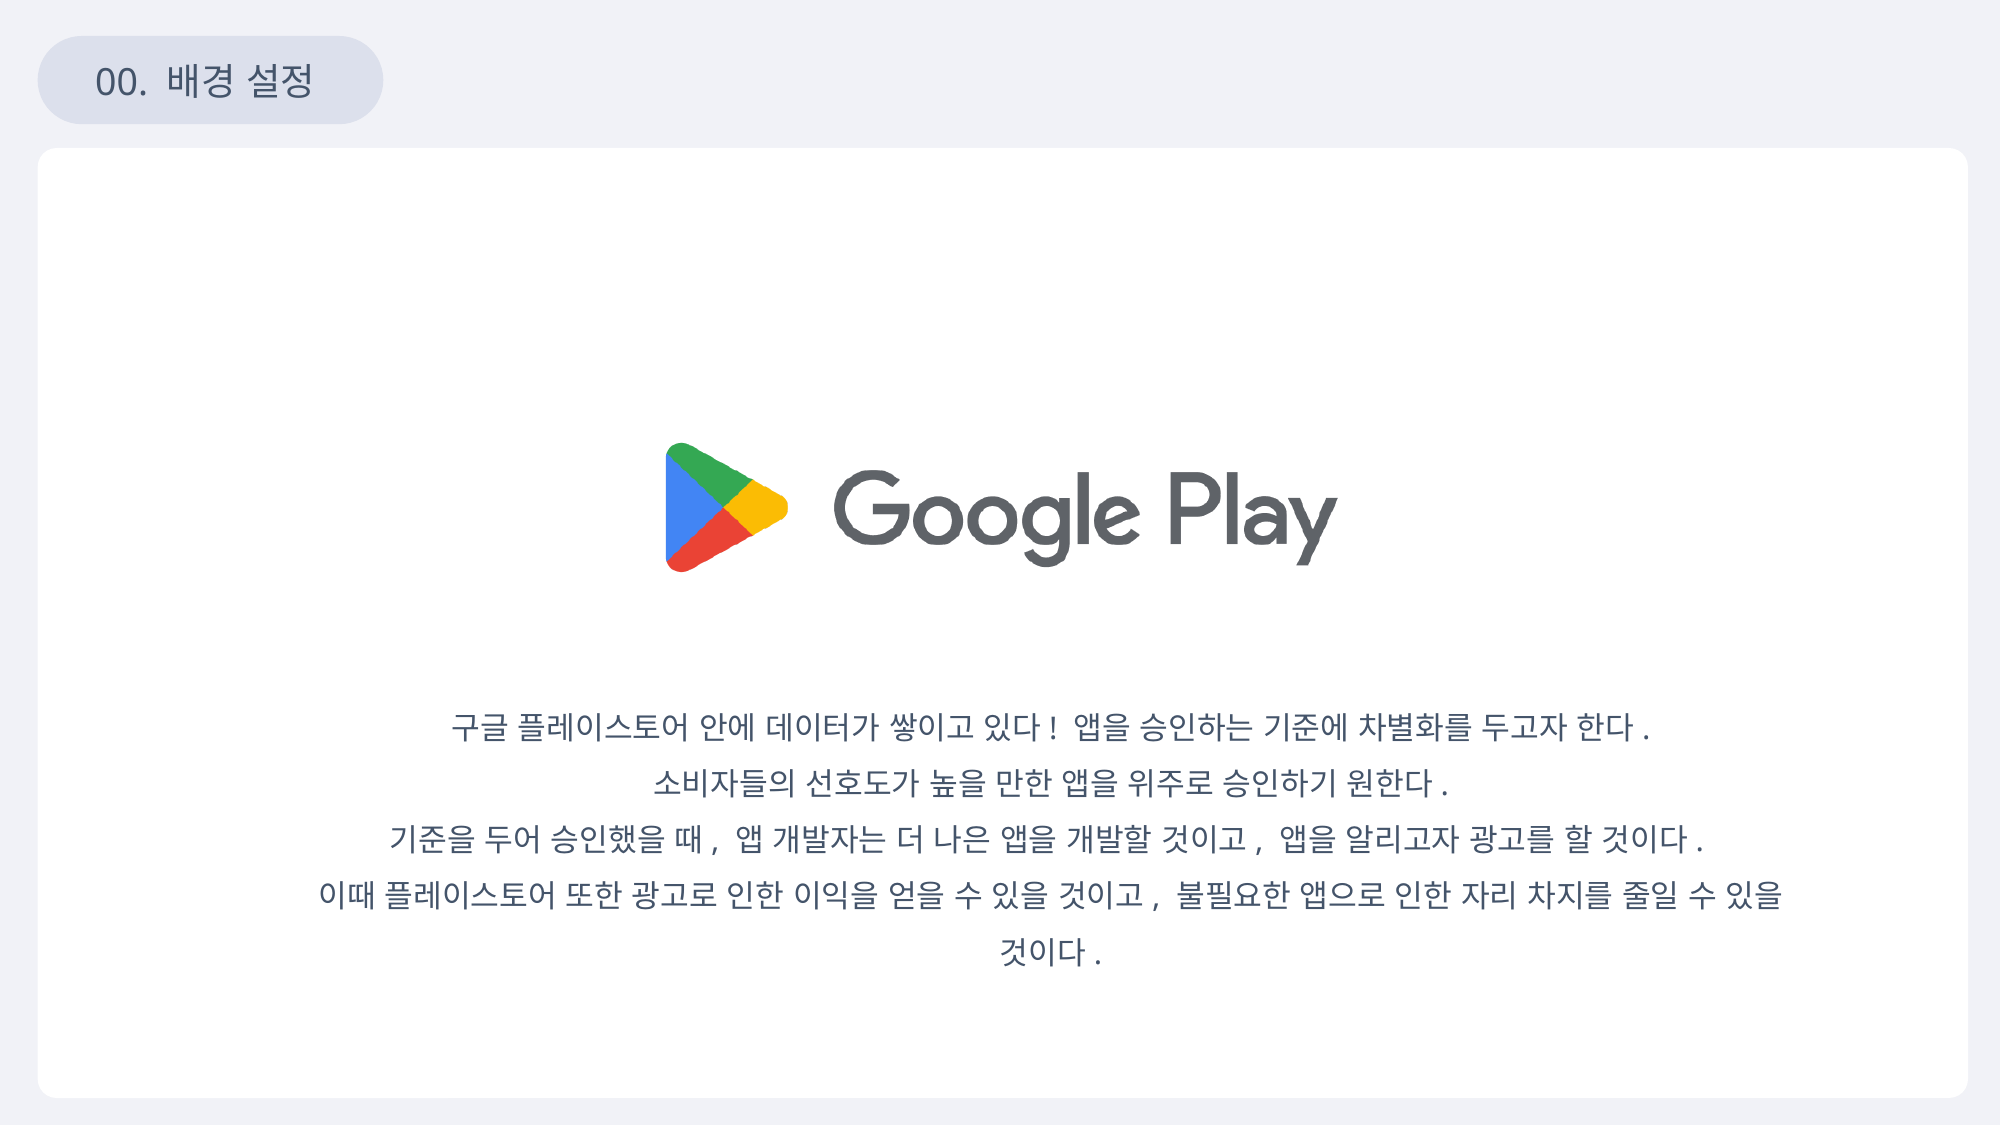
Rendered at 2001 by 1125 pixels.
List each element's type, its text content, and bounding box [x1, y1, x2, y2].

text_box [36, 146, 1970, 1100]
text_box 구글 플레이스토어 안에 데이터가 쌓이고 있다! 앱을 승인하는 기준에 차별화를 두고자 한다. 소비자들의 선호도가 높을 만한 앱을 위주로 승인하기 원한다. 기준을 두어 승인했을 때, 앱 개발자는 더 나은 앱을 개발할 것이고, 앱을 알리고자 광고를 할 것이다. 이때 플레이스토어 또한 광고로 인한 이익을 얻을 수 있을 것이고, 불필요한 앱으로 인한 자리 차지를 줄일 수 있을 것이다. [302, 682, 1800, 978]
text_box 00. 배경 설정 [36, 34, 385, 126]
picture [599, 297, 1401, 718]
